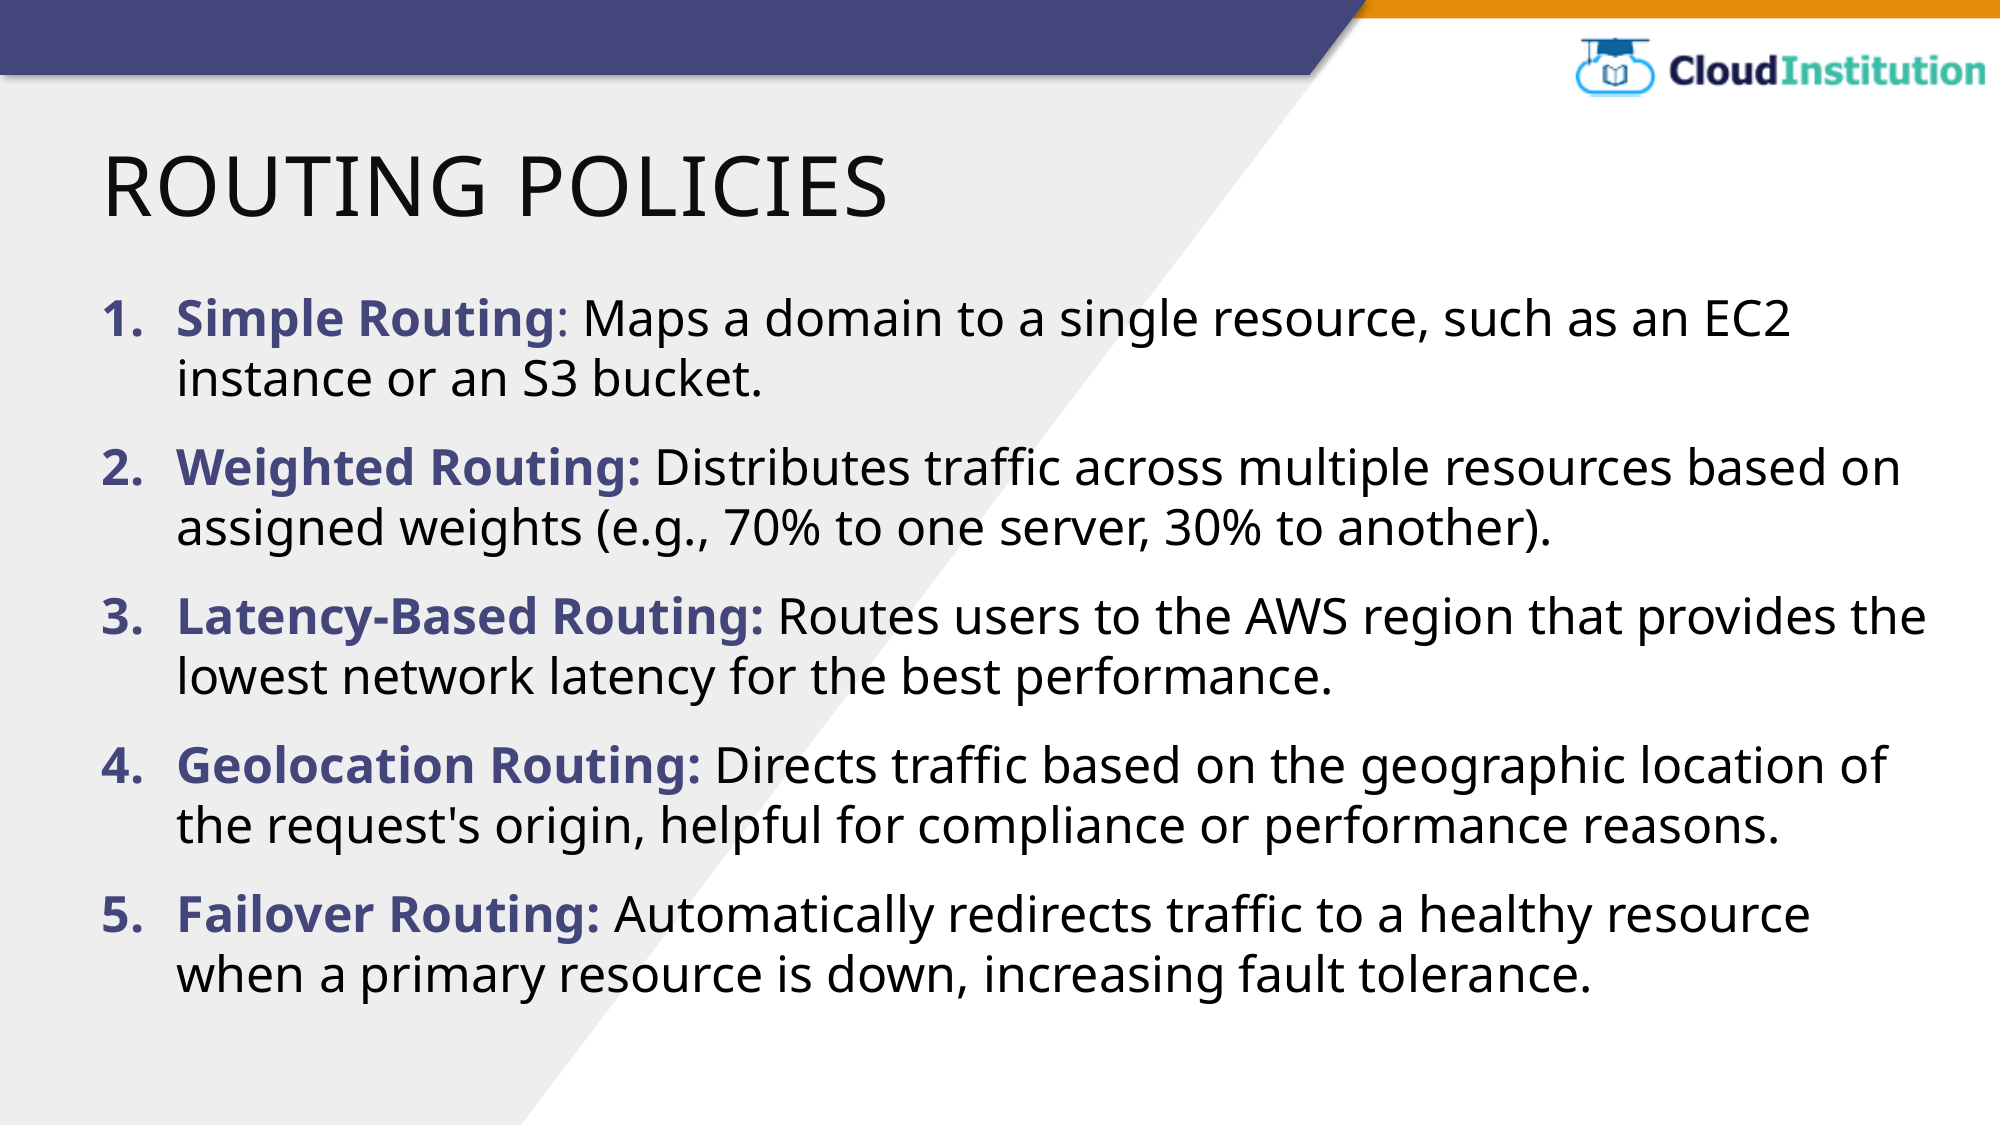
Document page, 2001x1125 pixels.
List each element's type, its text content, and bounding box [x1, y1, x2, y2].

title Routing Policies [86, 125, 1860, 242]
text_box Simple Routing: Maps a domain to a single resource, such as an EC2 instance or an S3 bucket. Weighted Routing: Distributes traffic across multiple resources based on assigned weights (e.g., 70% to one server, 30% to another). Latency-Based Routing: Routes users to the AWS region that provides the lowest network latency for the best performance. Geolocation Routing: Directs traffic based on the geographic location of the request's origin, helpful for compliance or performance reasons. Failover Routing: Automatically redirects traffic to a healthy resource when a primary resource is down, increasing fault tolerance. [86, 278, 1946, 1125]
picture [1567, 20, 2001, 114]
